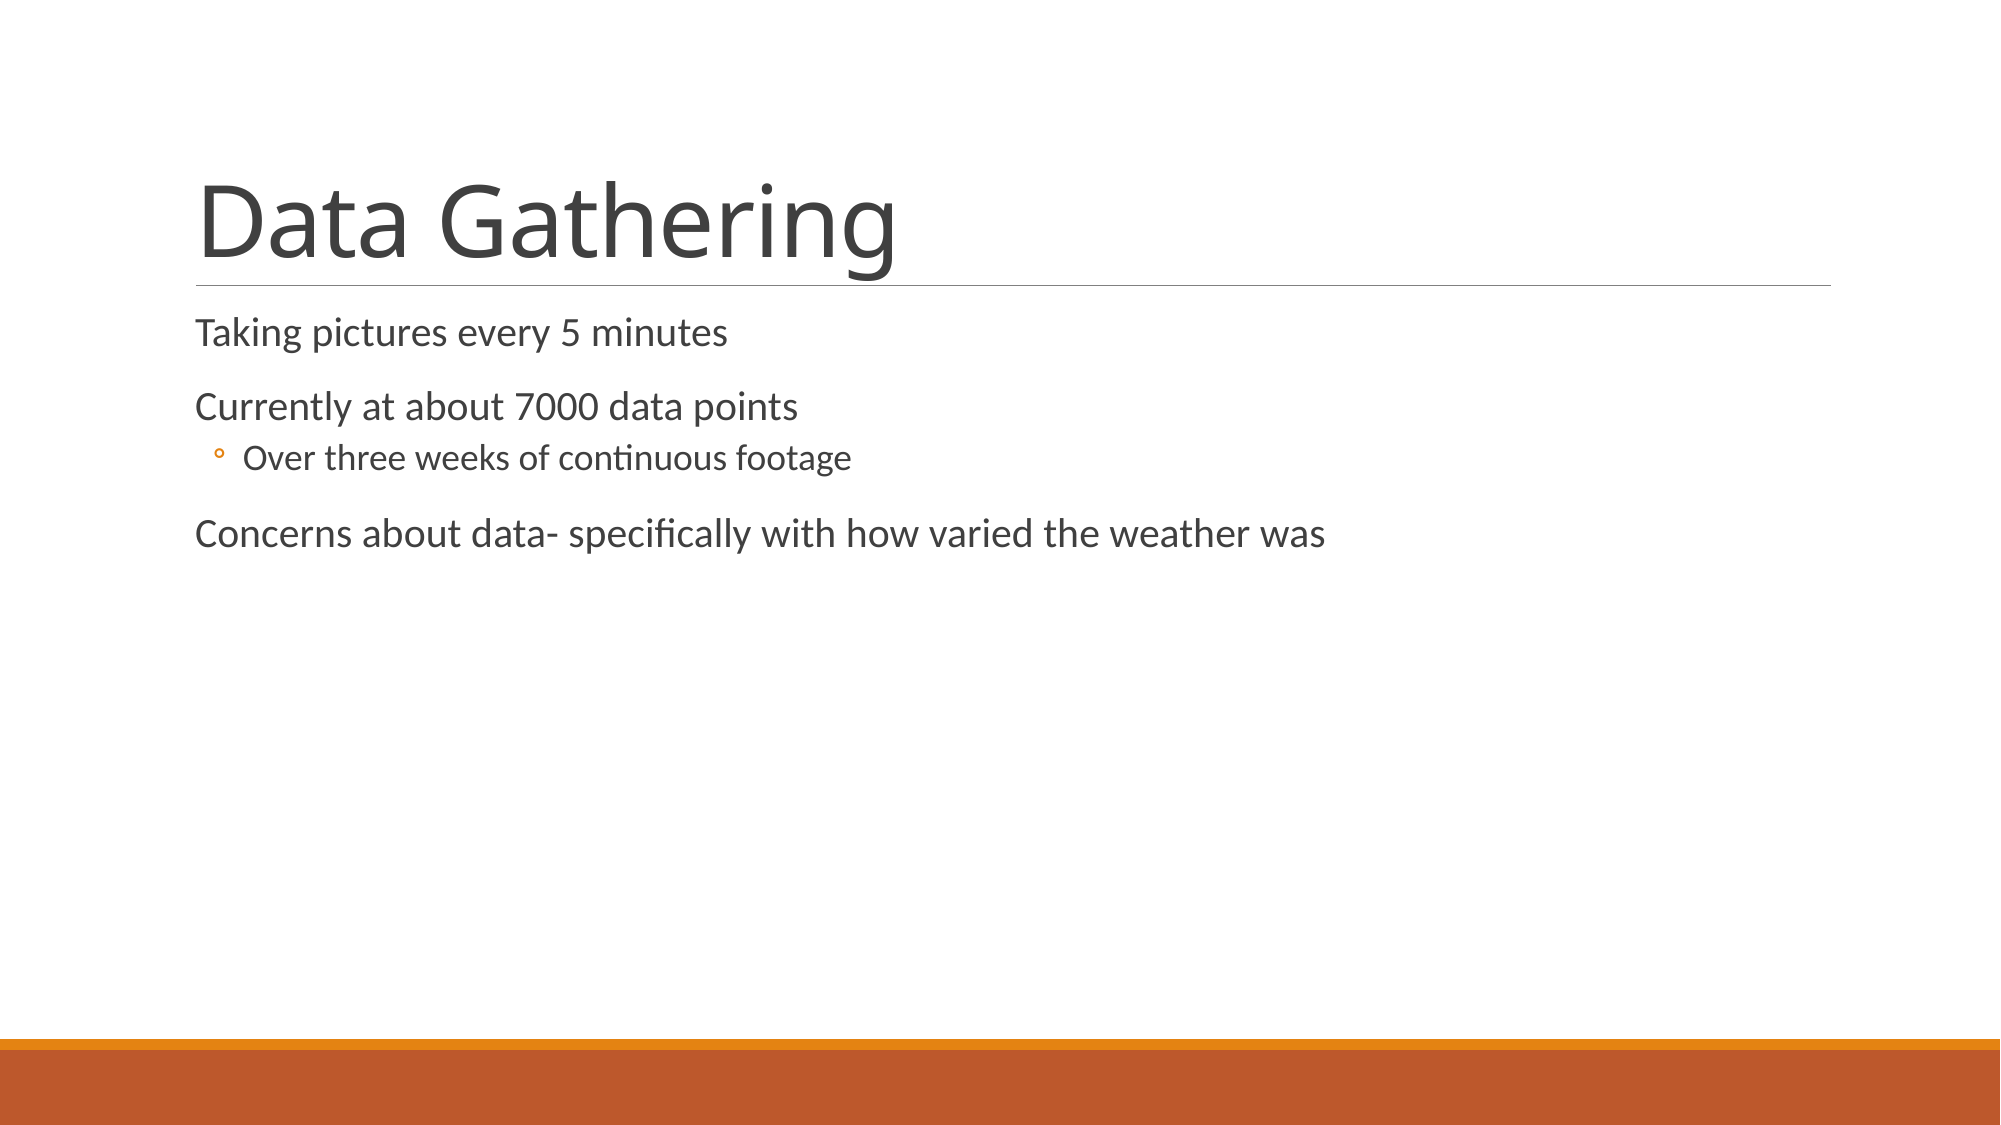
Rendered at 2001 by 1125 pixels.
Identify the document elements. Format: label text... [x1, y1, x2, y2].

title Data Gathering [180, 47, 1830, 285]
list Taking pictures every 5 minutes Currently at about 7000 data points Over three weeks of continuous footage Concerns about data- specifically with how varied the weather was [180, 302, 1830, 963]
